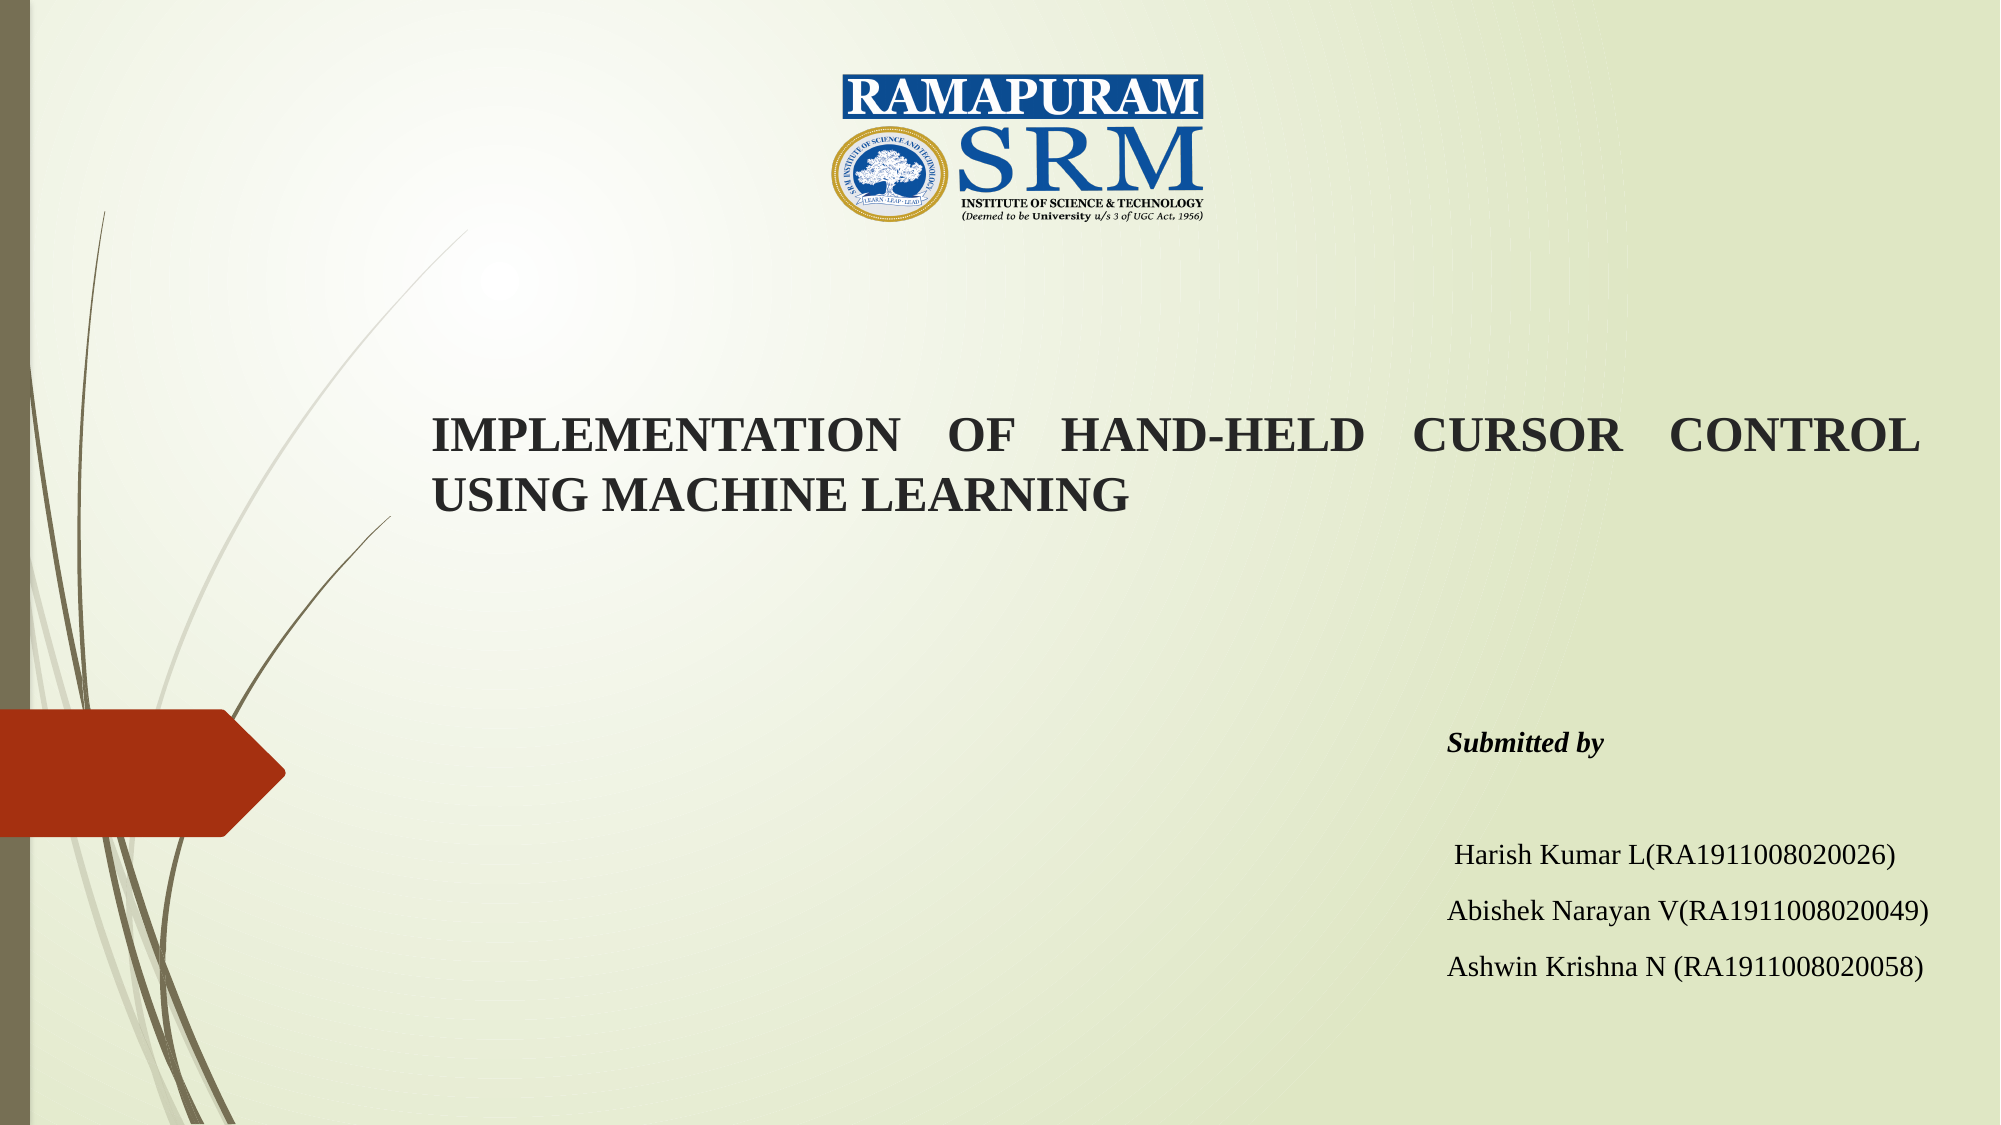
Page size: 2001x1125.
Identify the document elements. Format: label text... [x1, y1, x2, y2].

title IMPLEMENTATION OF HAND-HELD CURSOR CONTROL USING MACHINE LEARNING [416, 156, 1934, 530]
picture [758, 53, 1276, 240]
subtitle Submitted by Harish Kumar L(RA1911008020026) Abishek Narayan V(RA1911008020049) Ashwin Krishna N (RA1911008020058) [1431, 716, 2000, 901]
